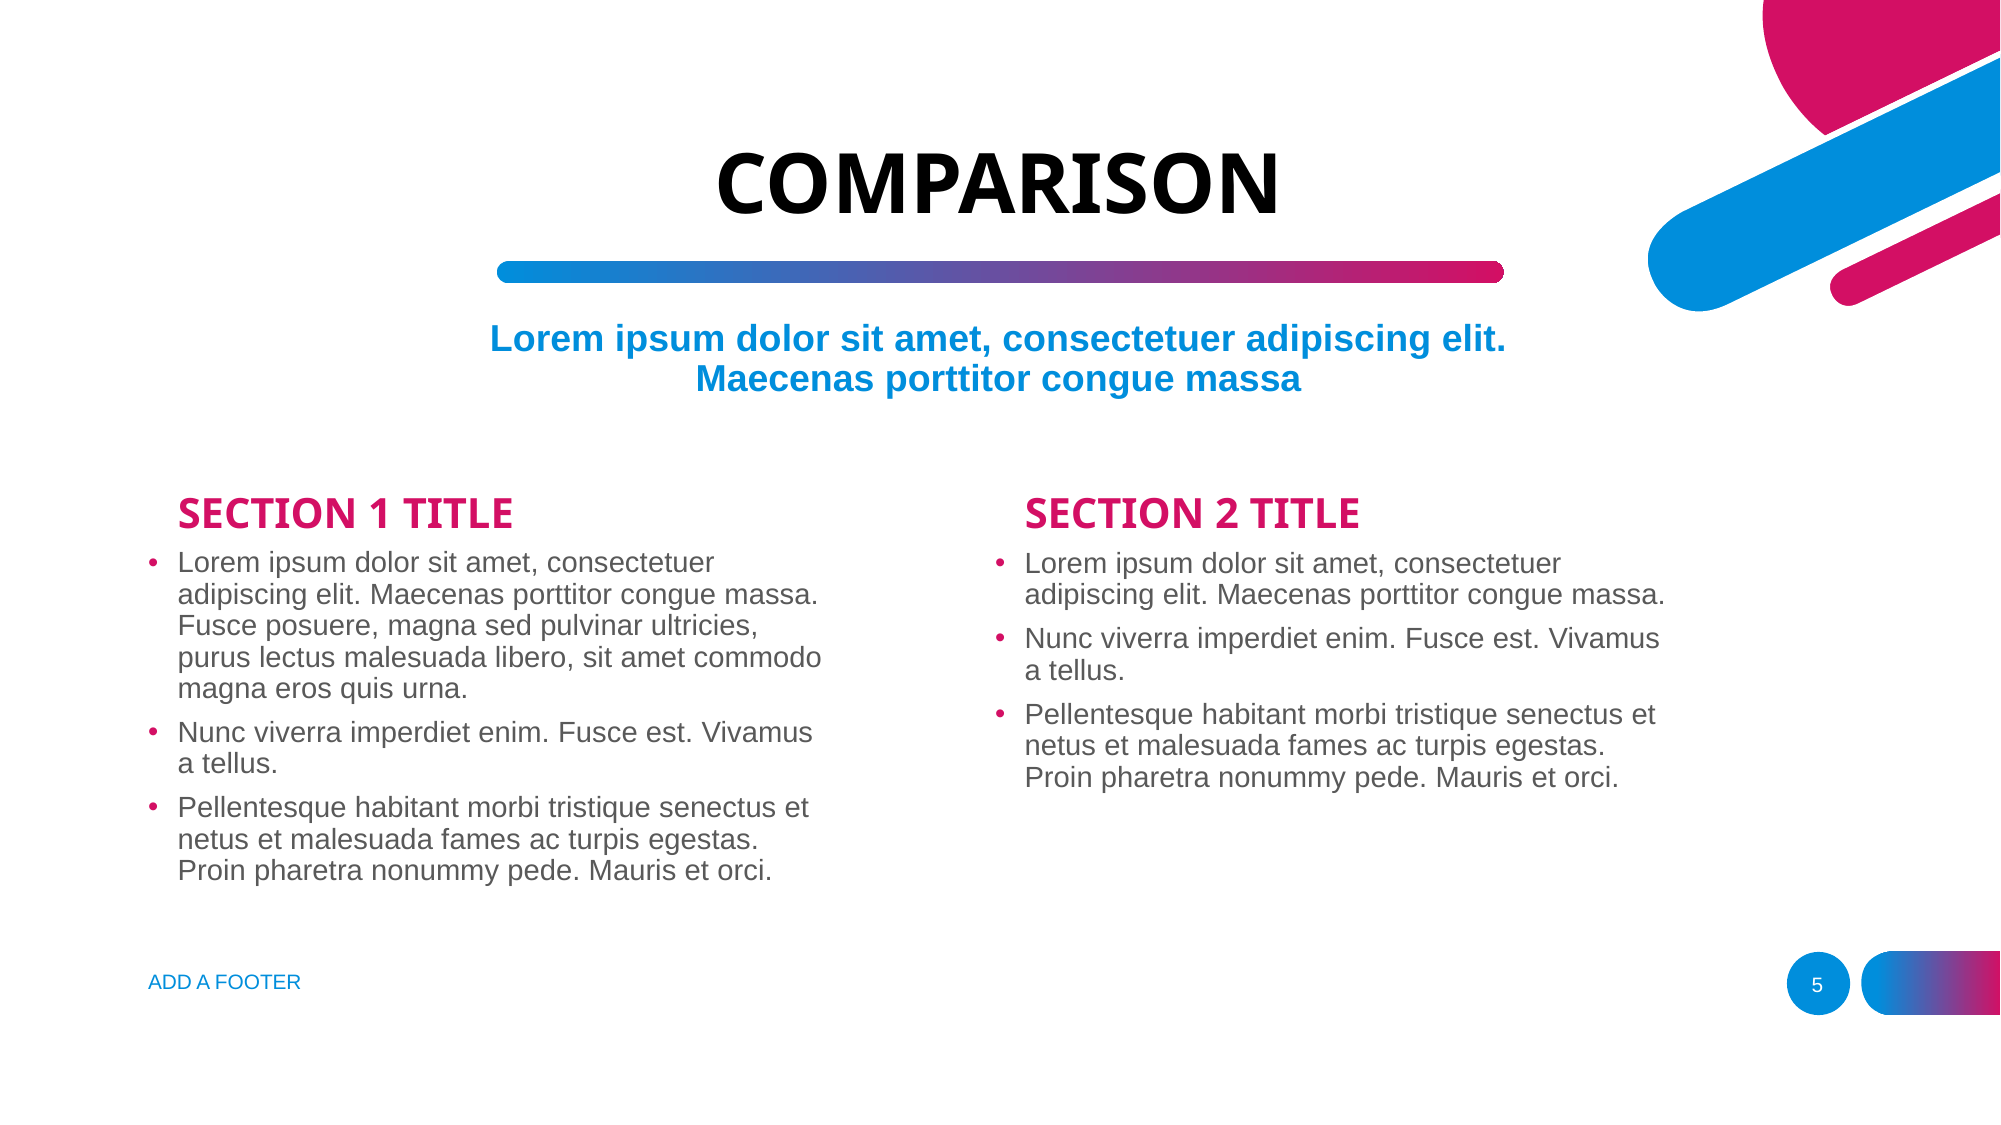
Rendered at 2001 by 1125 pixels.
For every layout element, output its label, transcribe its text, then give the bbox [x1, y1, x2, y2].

title COMPARISON [136, 128, 1862, 240]
list Lorem ipsum dolor sit amet, consectetuer adipiscing elit. Maecenas porttitor congue massa. Nunc viverra imperdiet enim. Fusce est. Vivamus a tellus. Pellentesque habitant morbi tristique senectus et netus et malesuada fames ac turpis egestas. Proin pharetra nonummy pede. Mauris et orci. [979, 540, 1697, 924]
footer ADD A FOOTER [133, 951, 809, 1011]
list Lorem ipsum dolor sit amet, consectetuer adipiscing elit. Maecenas porttitor congue massa [136, 311, 1862, 427]
list SECTION 1 TITLE [162, 485, 850, 540]
slide_number 5 [1772, 954, 1863, 1015]
list SECTION 2 TITLE [1009, 485, 1697, 540]
list Lorem ipsum dolor sit amet, consectetuer adipiscing elit. Maecenas porttitor congue massa. Fusce posuere, magna sed pulvinar ultricies, purus lectus malesuada libero, sit amet commodo magna eros quis urna. Nunc viverra imperdiet enim. Fusce est. Vivamus a tellus. Pellentesque habitant morbi tristique senectus et netus et malesuada fames ac turpis egestas. Proin pharetra nonummy pede. Mauris et orci. [133, 540, 850, 924]
